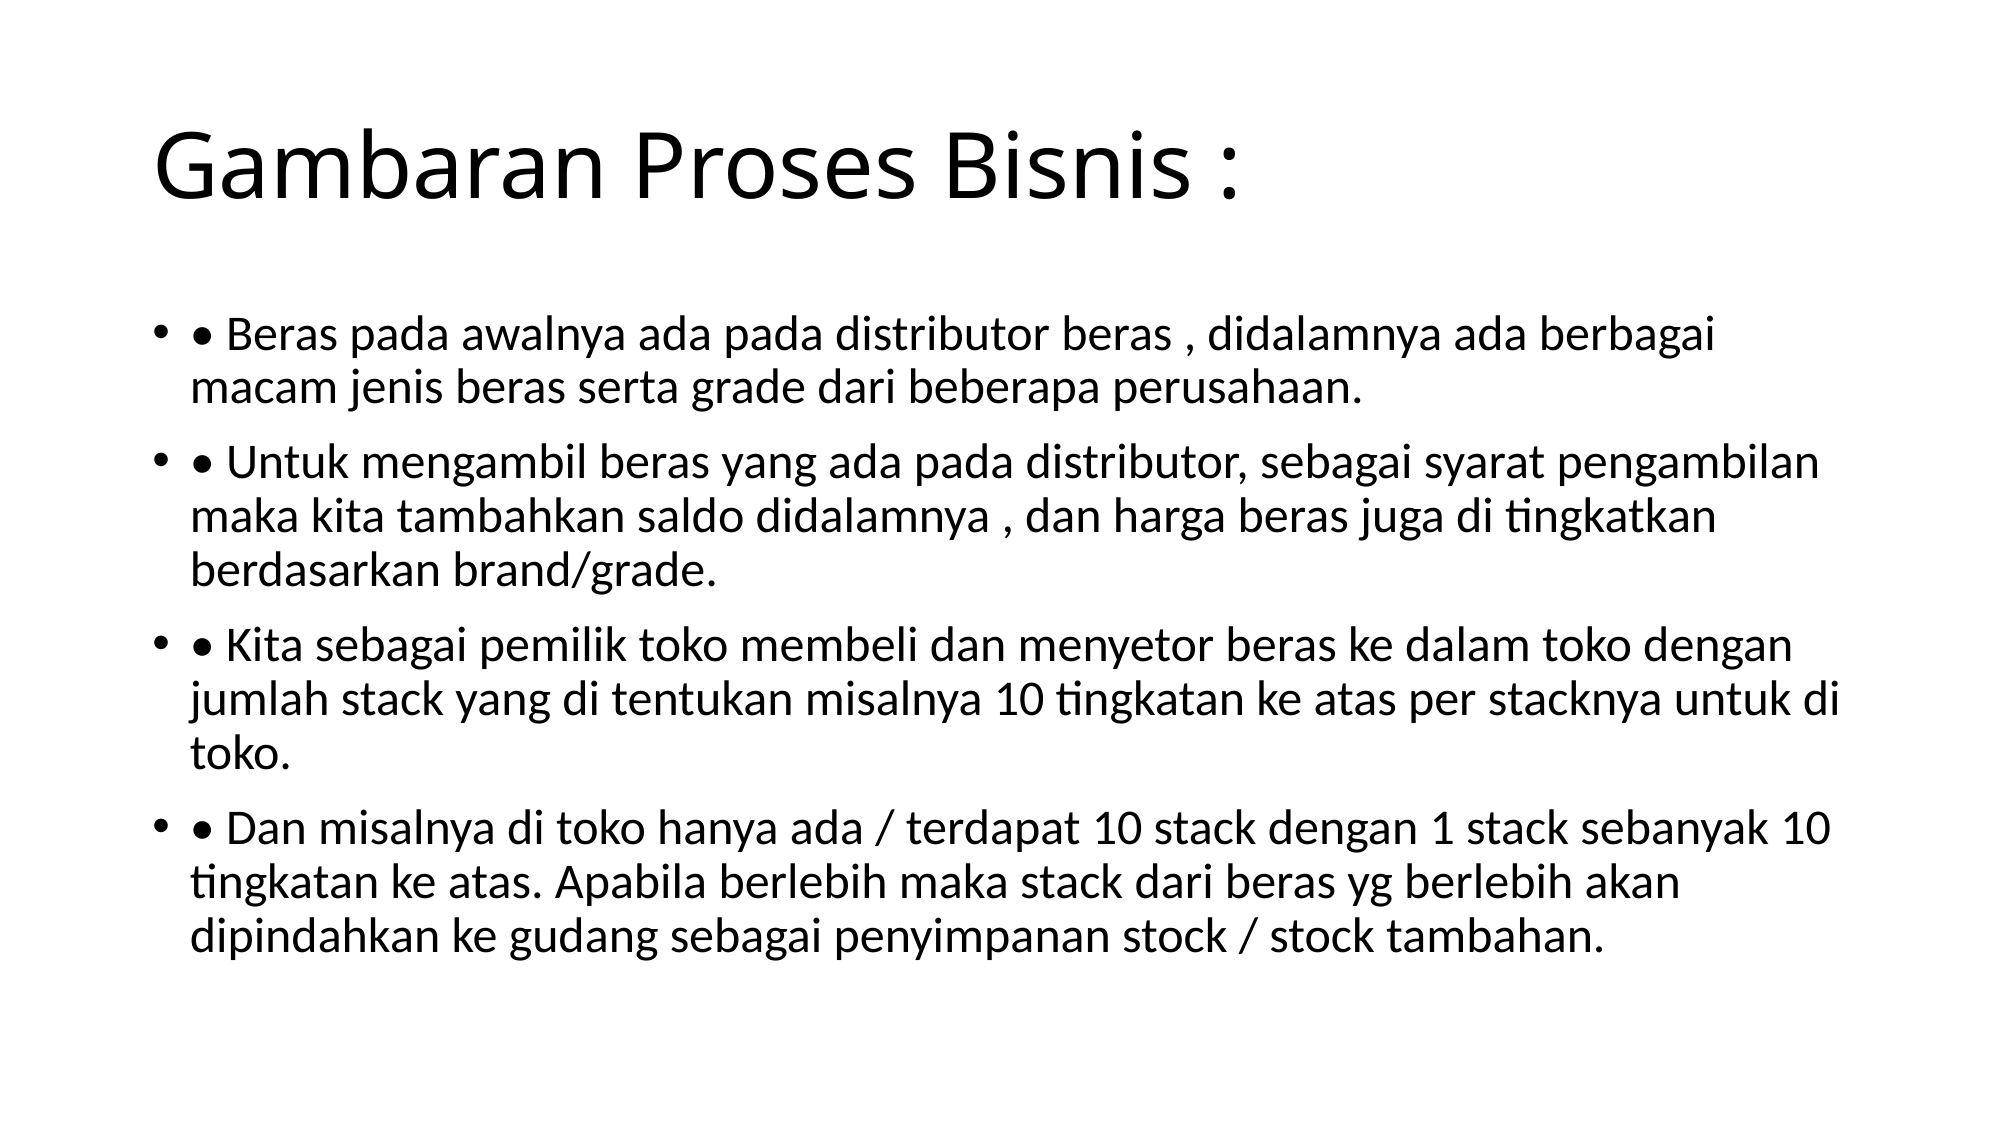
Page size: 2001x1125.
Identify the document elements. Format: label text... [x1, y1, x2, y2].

list • Beras pada awalnya ada pada distributor beras , didalamnya ada berbagai macam jenis beras serta grade dari beberapa perusahaan. • Untuk mengambil beras yang ada pada distributor, sebagai syarat pengambilan maka kita tambahkan saldo didalamnya , dan harga beras juga di tingkatkan berdasarkan brand/grade. • Kita sebagai pemilik toko membeli dan menyetor beras ke dalam toko dengan jumlah stack yang di tentukan misalnya 10 tingkatan ke atas per stacknya untuk di toko. • Dan misalnya di toko hanya ada / terdapat 10 stack dengan 1 stack sebanyak 10 tingkatan ke atas. Apabila berlebih maka stack dari beras yg berlebih akan dipindahkan ke gudang sebagai penyimpanan stock / stock tambahan. [137, 299, 1863, 1014]
title Gambaran Proses Bisnis : [137, 59, 1863, 278]
